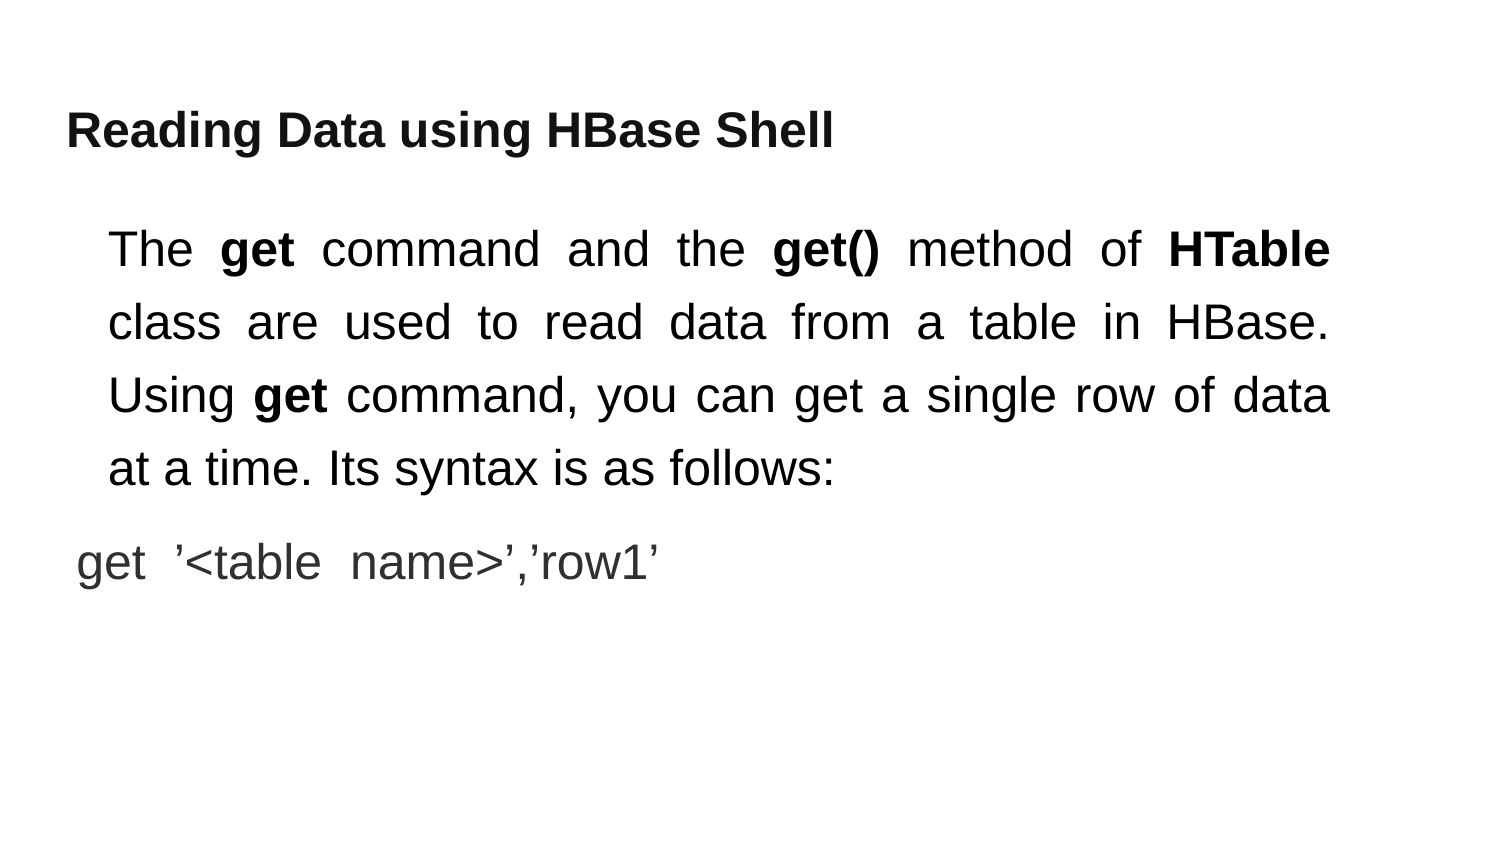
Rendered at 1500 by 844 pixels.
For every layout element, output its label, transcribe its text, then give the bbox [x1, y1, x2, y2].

list The get command and the get() method of HTable class are used to read data from a table in HBase. Using get command, you can get a single row of data at a time. Its syntax is as follows: get ’<table name>’,’row1’ [51, 188, 1500, 810]
title Reading Data using HBase Shell [51, 72, 1449, 167]
